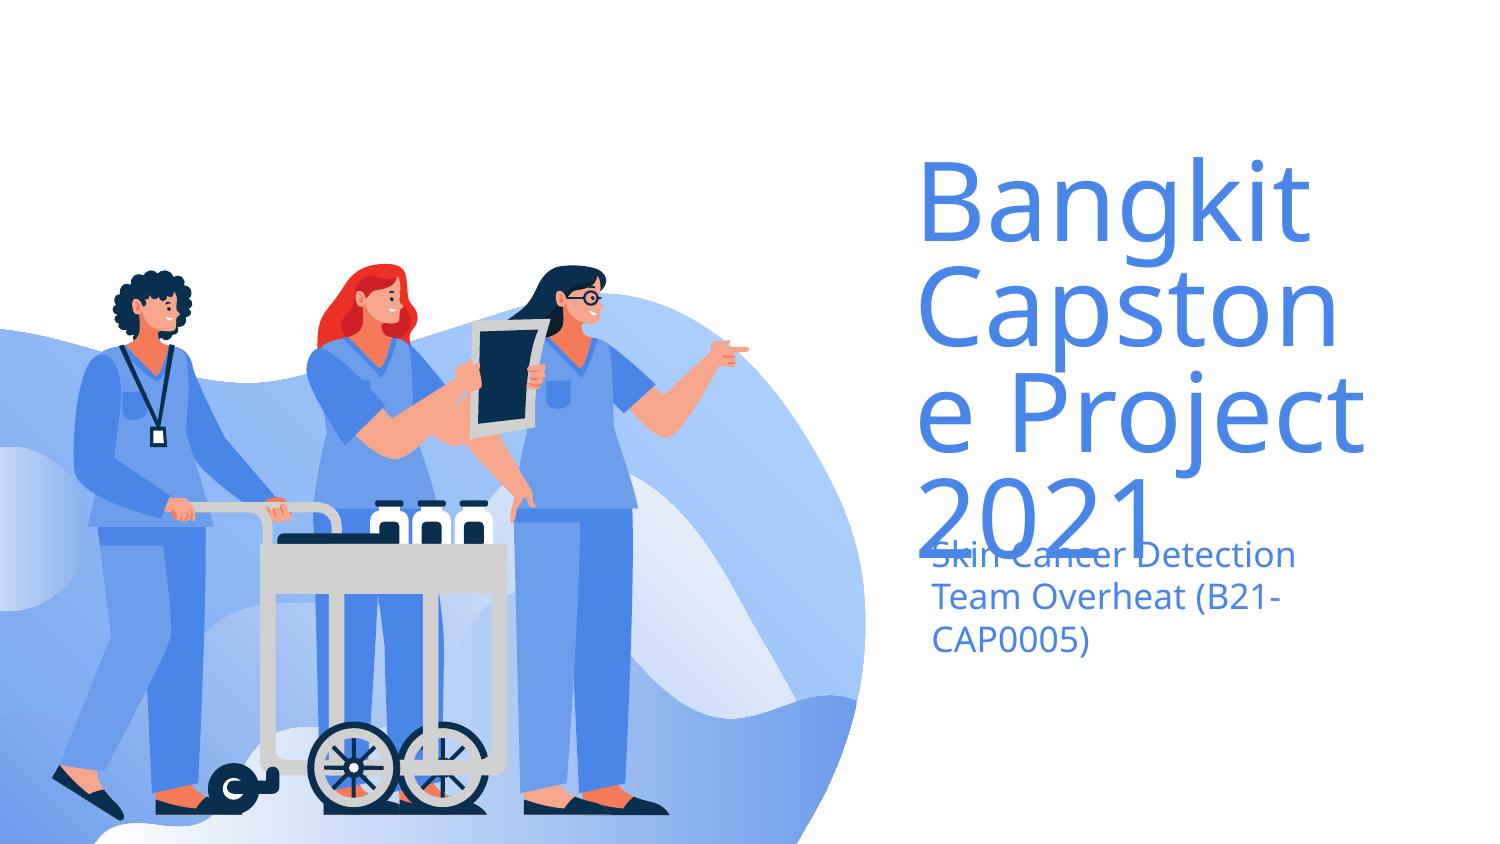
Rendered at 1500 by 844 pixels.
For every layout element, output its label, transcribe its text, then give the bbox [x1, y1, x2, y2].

title Bangkit Capstone Project 2021 [899, 141, 1382, 505]
subtitle Skin Cancer Detection Team Overheat (B21-CAP0005) [916, 516, 1382, 648]
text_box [51, 263, 751, 821]
